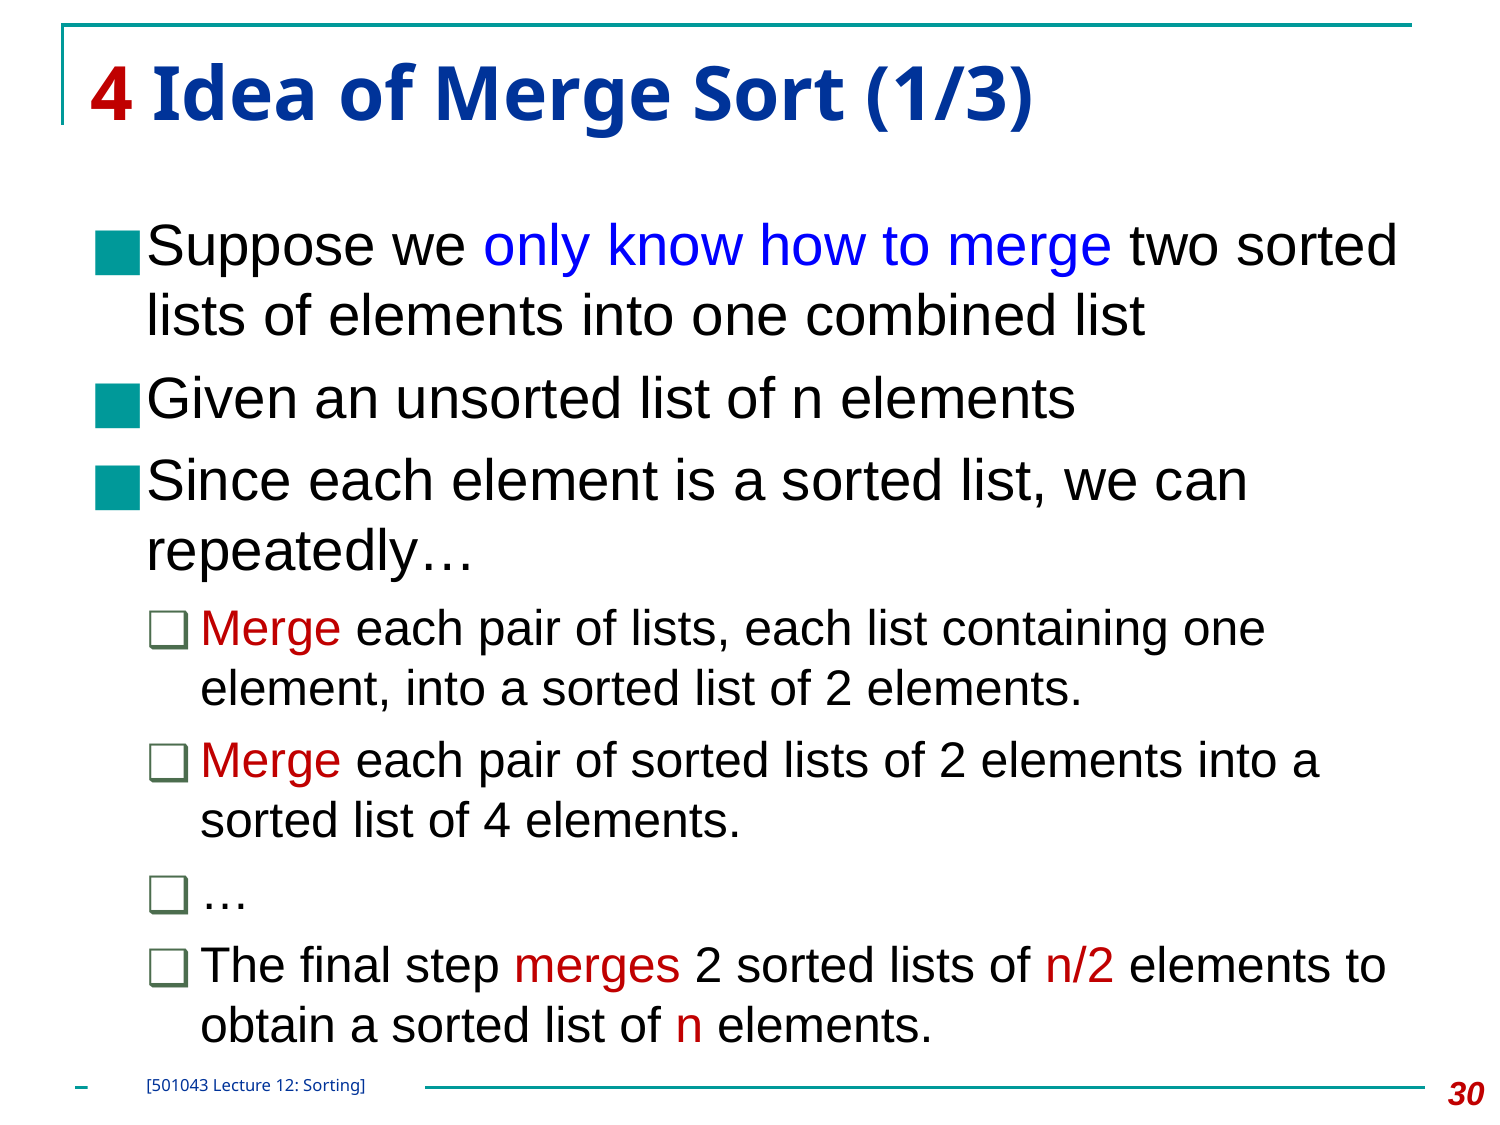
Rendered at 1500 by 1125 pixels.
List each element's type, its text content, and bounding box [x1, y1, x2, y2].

list Suppose we only know how to merge two sorted lists of elements into one combined list Given an unsorted list of n elements Since each element is a sorted list, we can repeatedly… Merge each pair of lists, each list containing one element, into a sorted list of 2 elements. Merge each pair of sorted lists of 2 elements into a sorted list of 4 elements. … The final step merges 2 sorted lists of n/2 elements to obtain a sorted list of n elements. [75, 200, 1425, 1063]
title 4 Idea of Merge Sort (1/3) [75, 37, 1425, 188]
text_box [501043 Lecture 12: Sorting] [87, 1074, 425, 1100]
slide_number ‹#› [1400, 1065, 1500, 1125]
